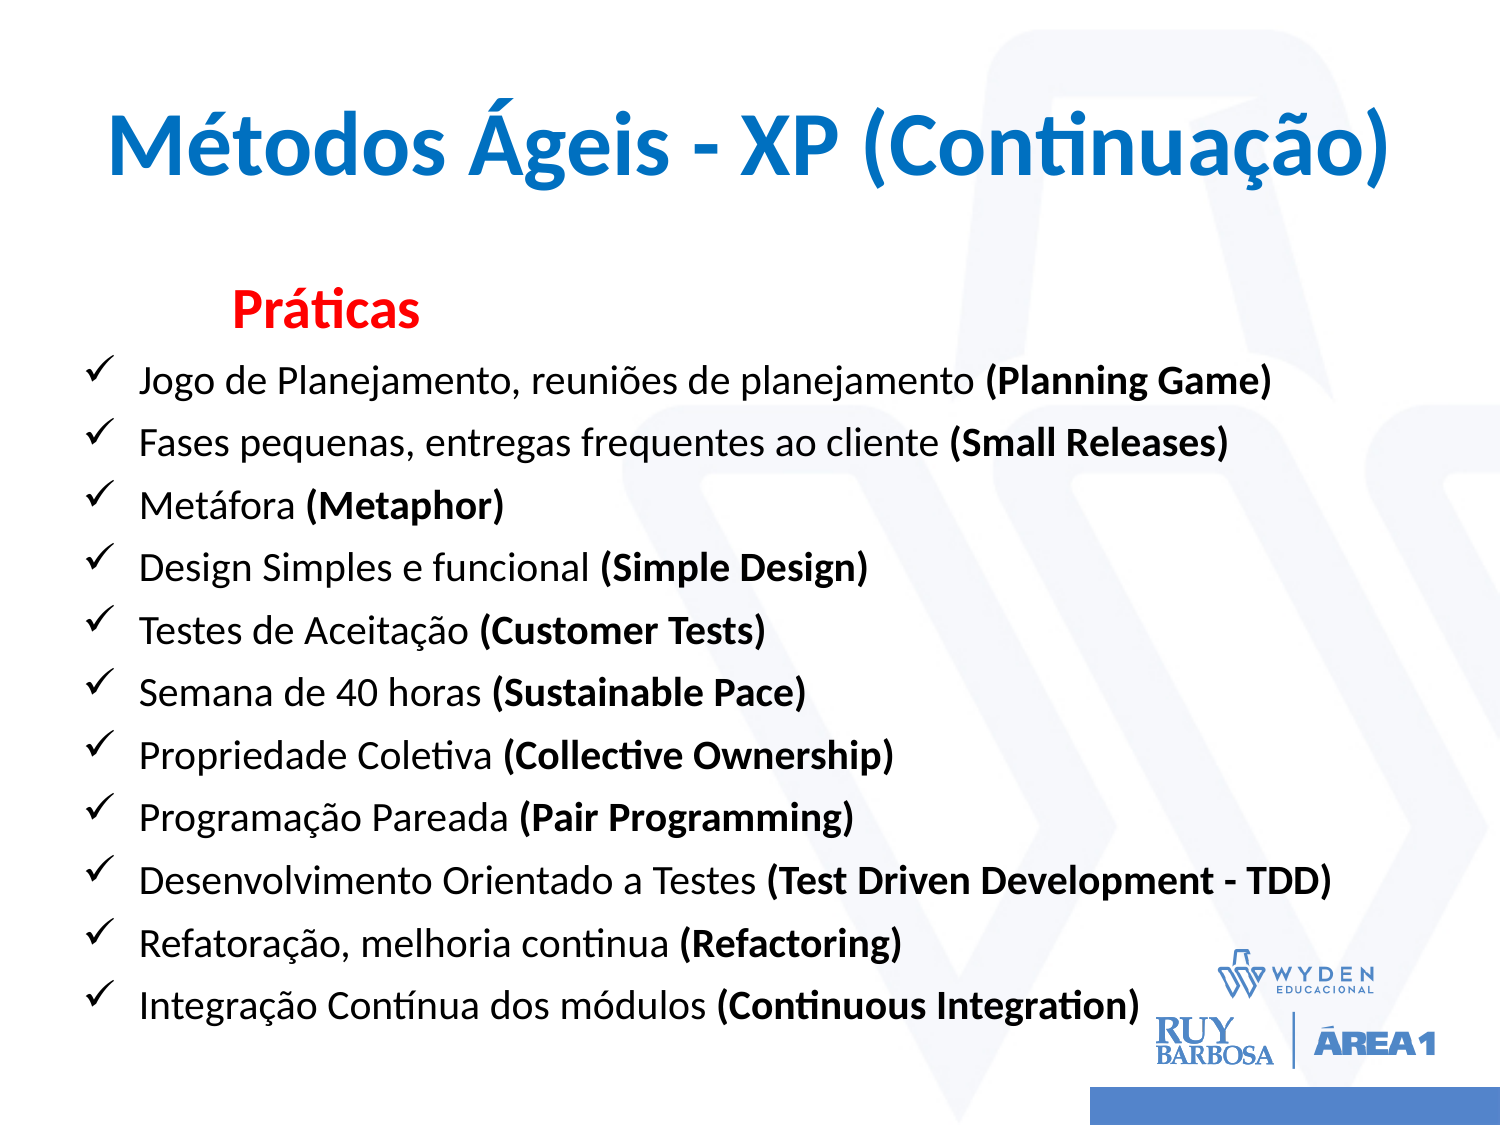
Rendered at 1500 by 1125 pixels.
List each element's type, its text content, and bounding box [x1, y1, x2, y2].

picture [0, 0, 1500, 1125]
title Métodos Ágeis - XP (Continuação) [74, 44, 1426, 234]
list Práticas Jogo de Planejamento, reuniões de planejamento (Planning Game) Fases pequenas, entregas frequentes ao cliente (Small Releases) Metáfora (Metaphor) Design Simples e funcional (Simple Design) Testes de Aceitação (Customer Tests) Semana de 40 horas (Sustainable Pace) Propriedade Coletiva (Collective Ownership) Programação Pareada (Pair Programming) Desenvolvimento Orientado a Testes (Test Driven Development - TDD) Refatoração, melhoria continua (Refactoring) Integração Contínua dos módulos (Continuous Integration) [74, 261, 1482, 1081]
